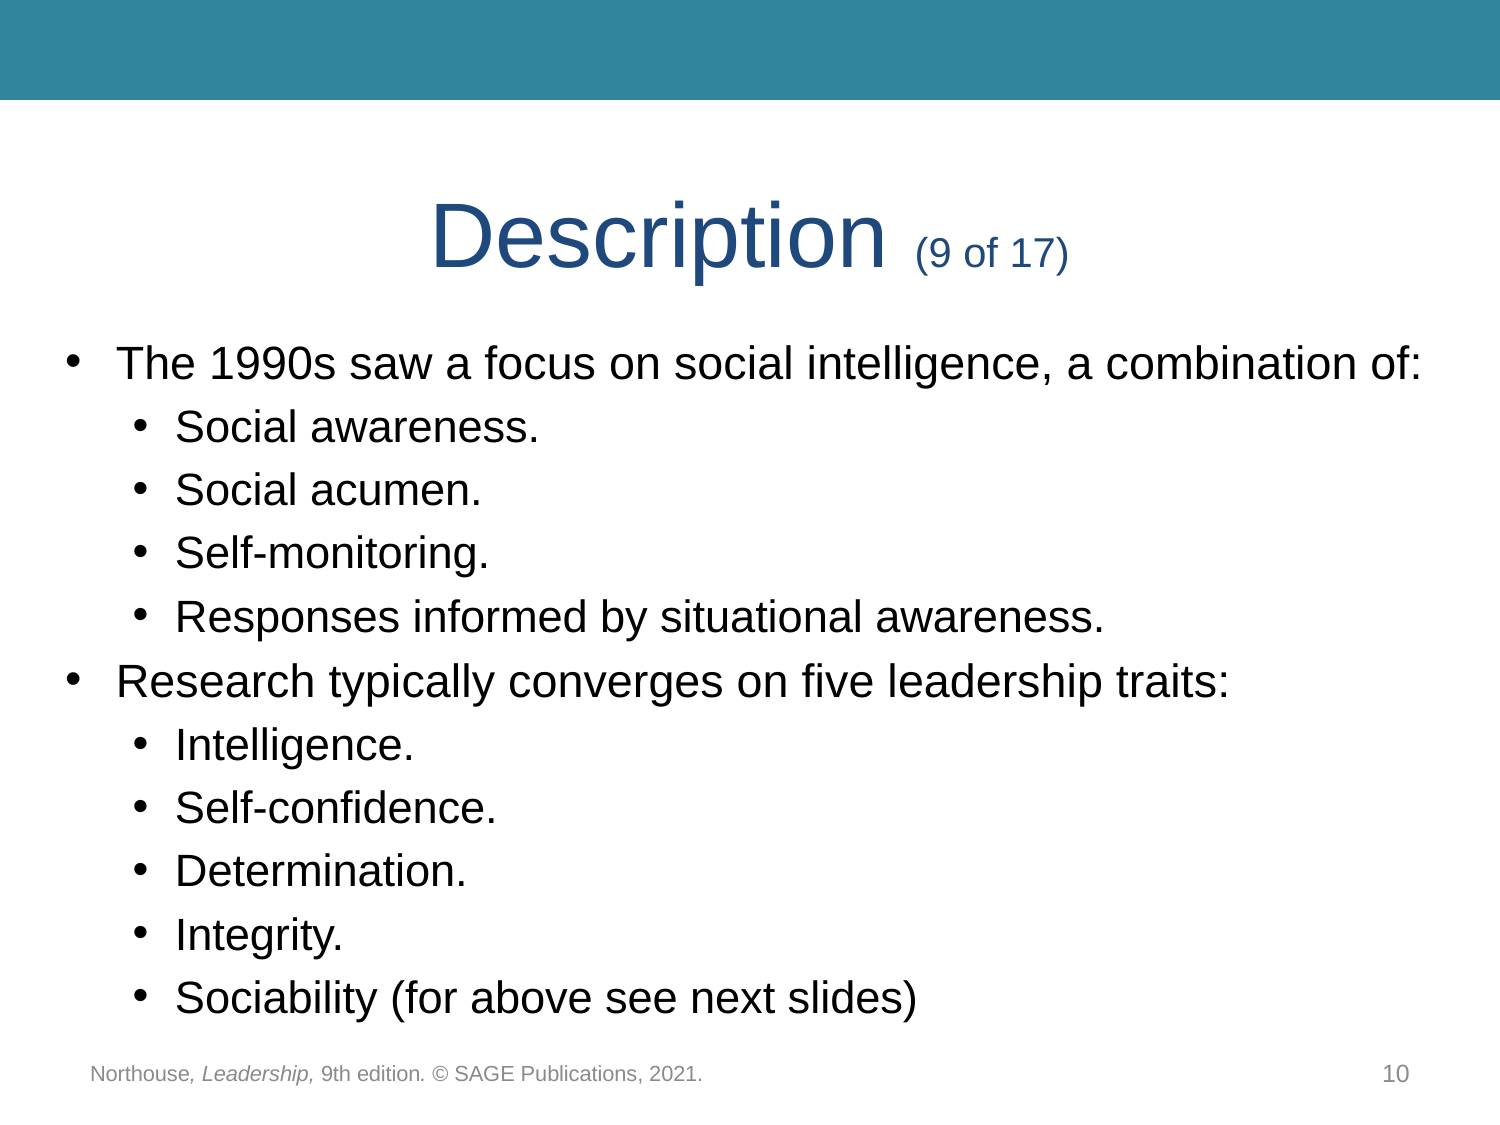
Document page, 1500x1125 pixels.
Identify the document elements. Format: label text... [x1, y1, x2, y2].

title Description (9 of 17) [75, 137, 1425, 324]
slide_number 10 [1350, 1042, 1425, 1103]
footer Northouse, Leadership, 9th edition. © SAGE Publications, 2021. [75, 1043, 1313, 1103]
list The 1990s saw a focus on social intelligence, a combination of: Social awareness. Social acumen. Self-monitoring. Responses informed by situational awareness. Research typically converges on five leadership traits: Intelligence. Self-confidence. Determination. Integrity. Sociability (for above see next slides) [50, 324, 1463, 1043]
